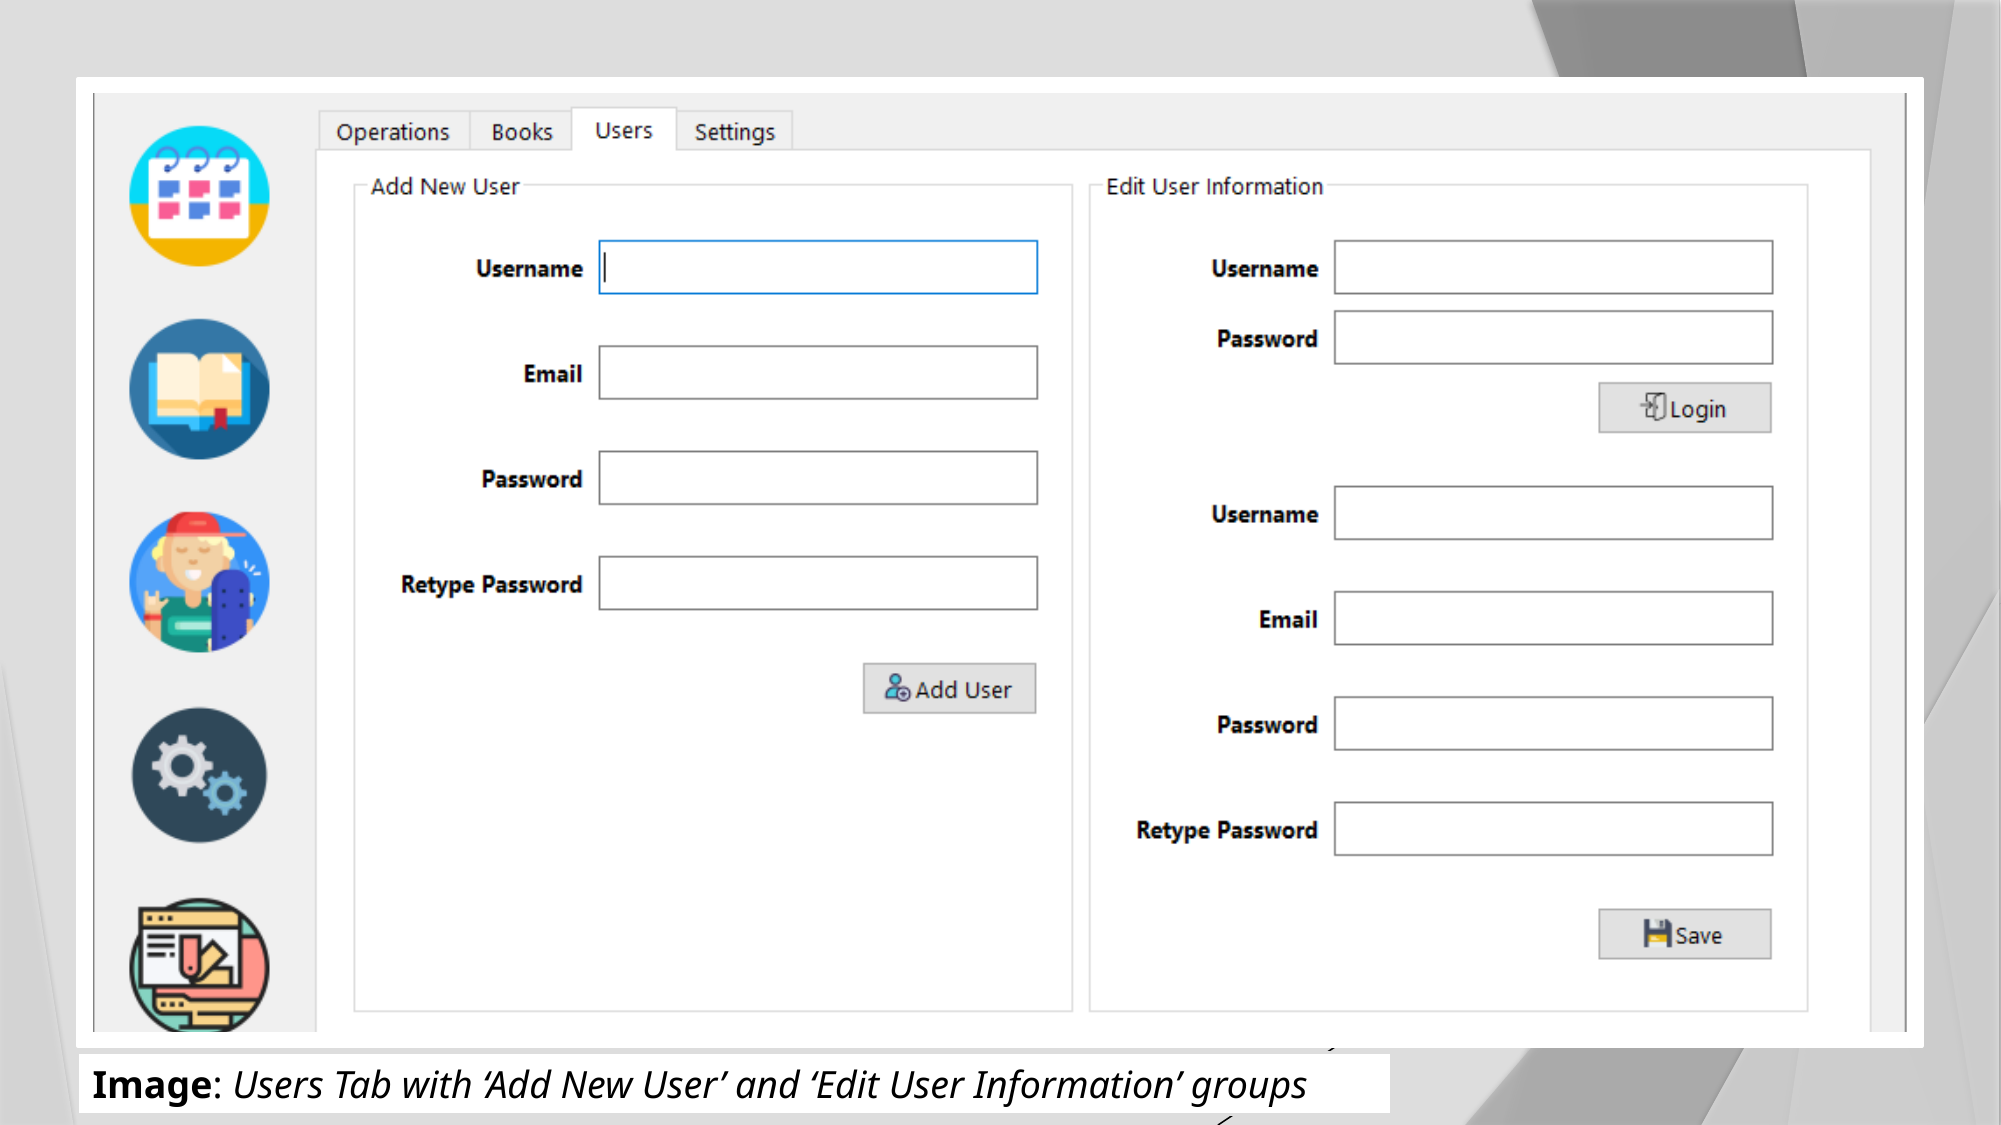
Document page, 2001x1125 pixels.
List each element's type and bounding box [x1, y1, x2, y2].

list [92, 93, 1908, 1032]
text_box [0, 0, 2000, 1125]
